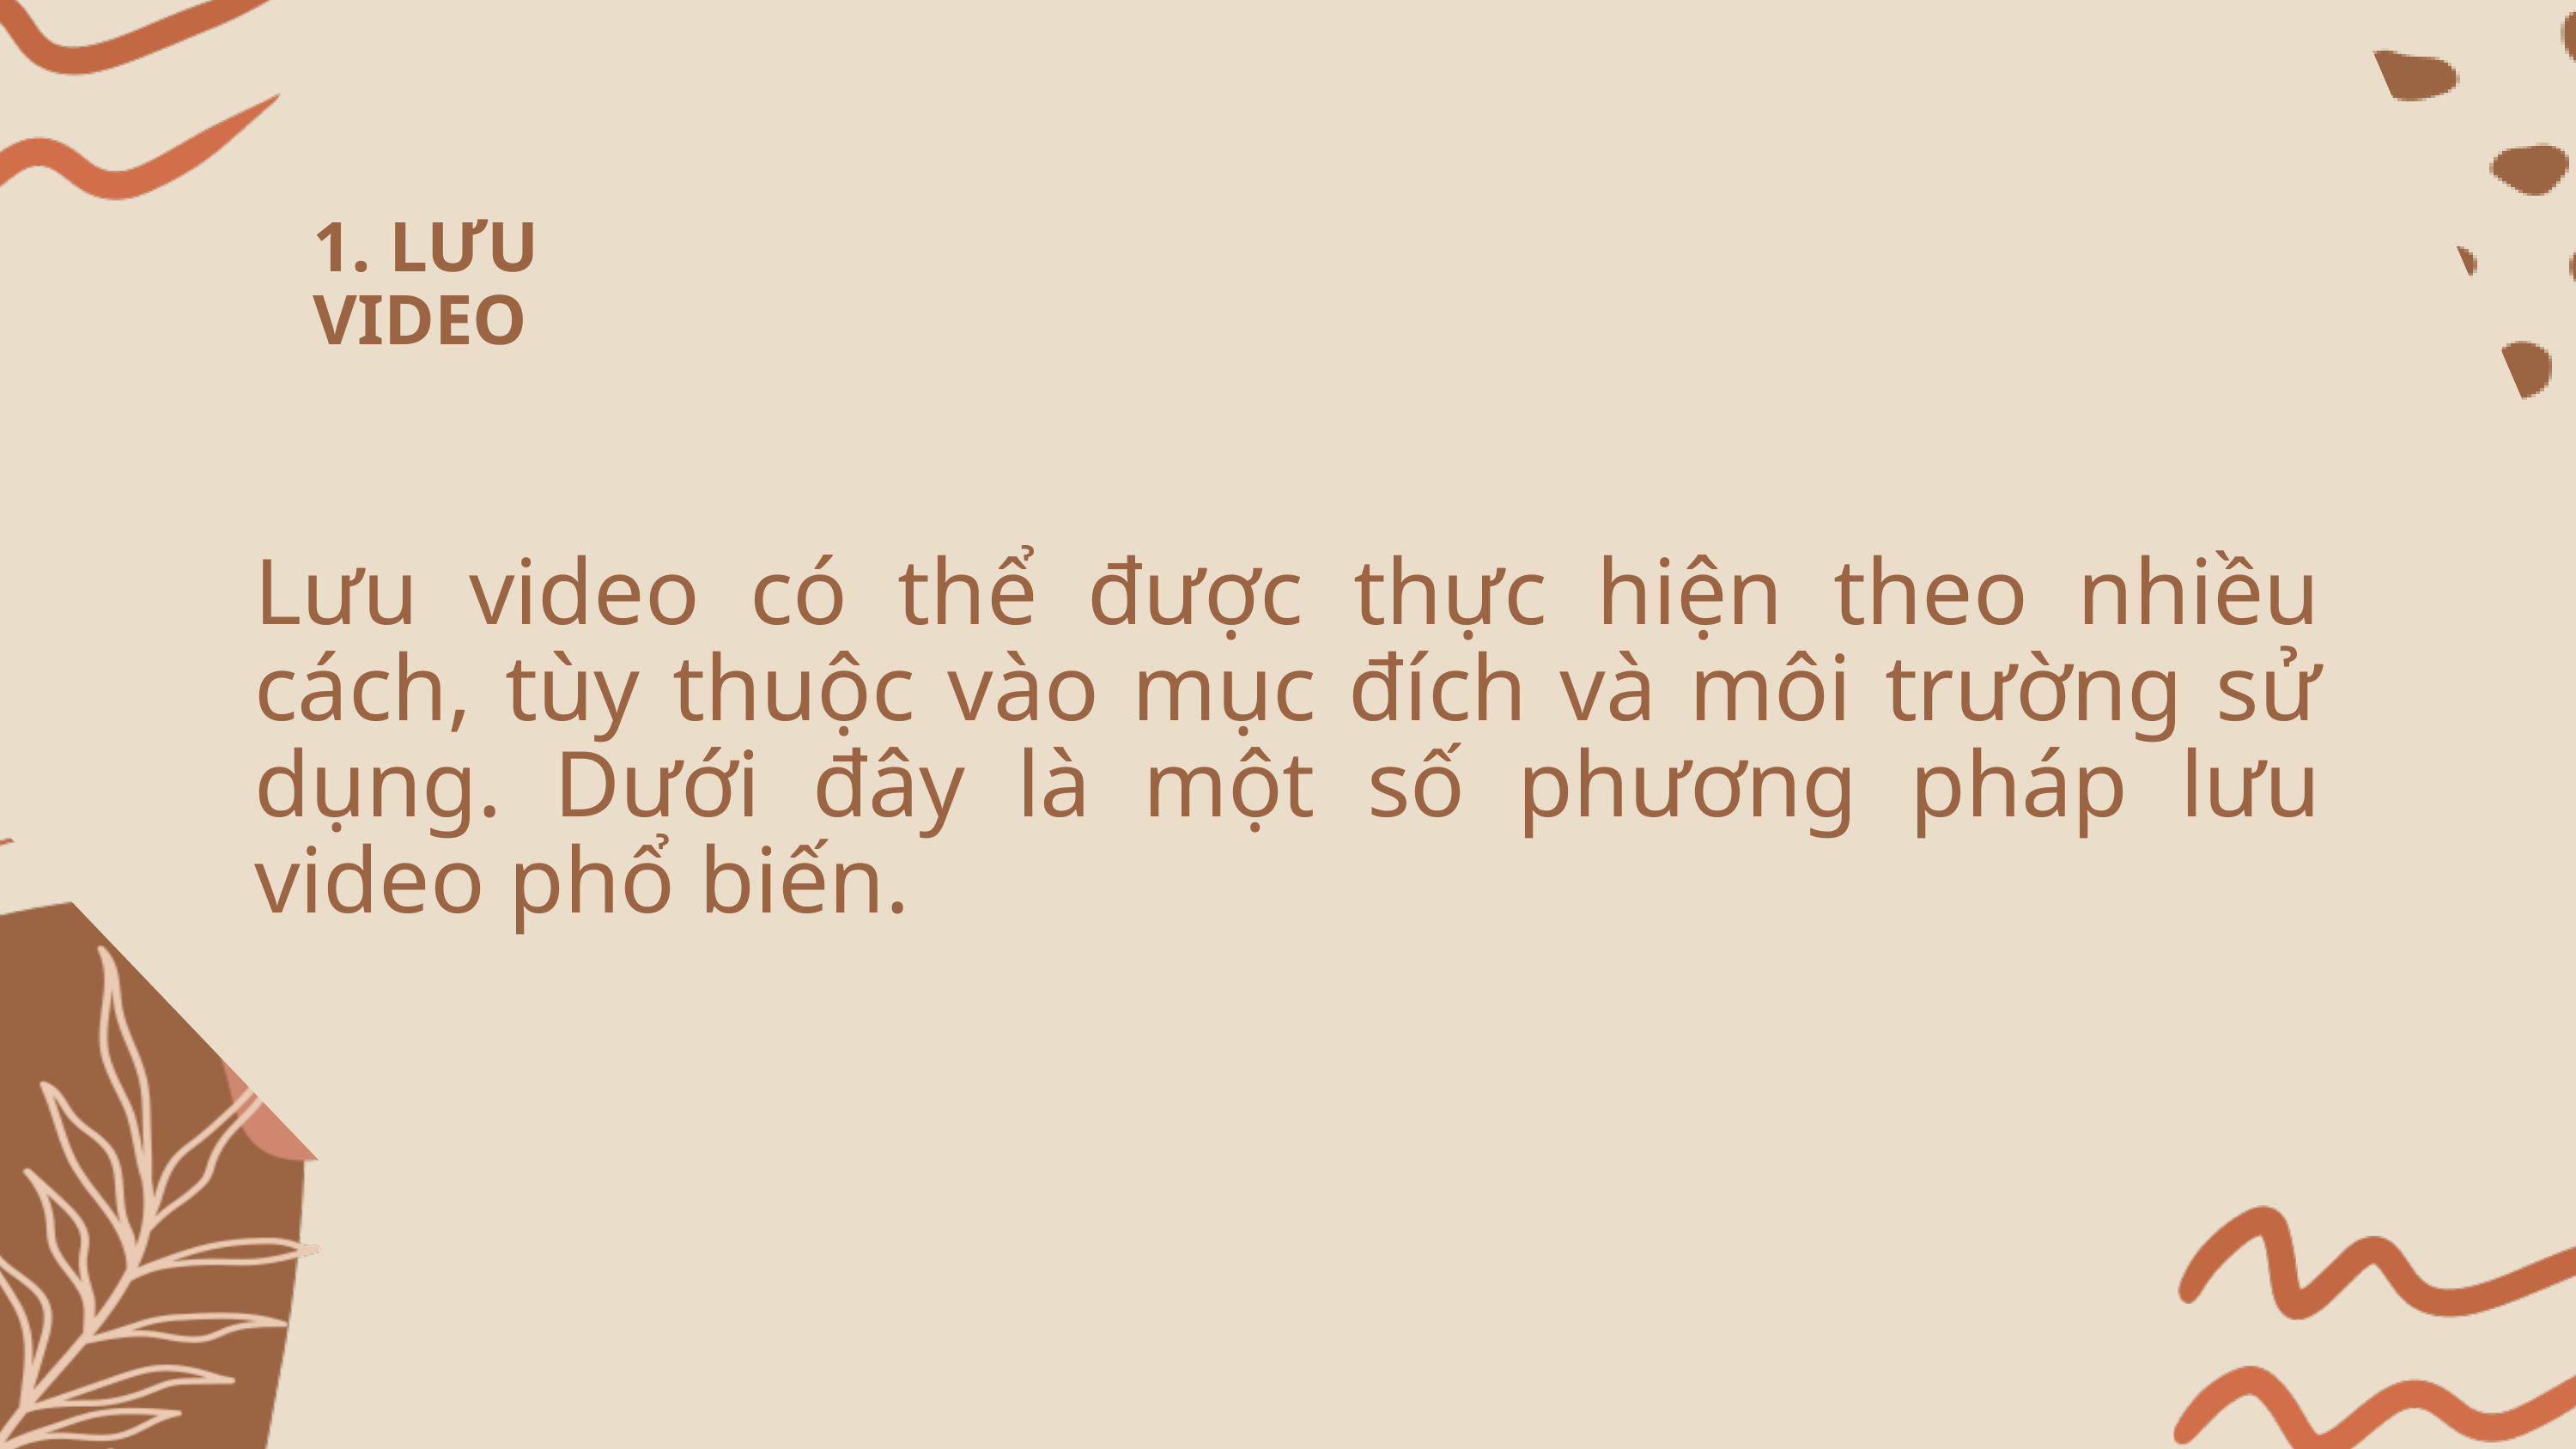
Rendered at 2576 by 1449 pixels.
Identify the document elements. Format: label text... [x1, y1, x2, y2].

text_box [2352, 0, 2576, 524]
text_box 1. LƯU VIDEO [313, 213, 752, 431]
text_box [0, 0, 313, 226]
text_box Lưu video có thể được thực hiện theo nhiều cách, tùy thuộc vào mục đích và môi trường sử dụng. Dưới đây là một số phương pháp lưu video phổ biến. [254, 547, 2322, 1028]
text_box [0, 827, 448, 1449]
text_box [2173, 1203, 2576, 1449]
